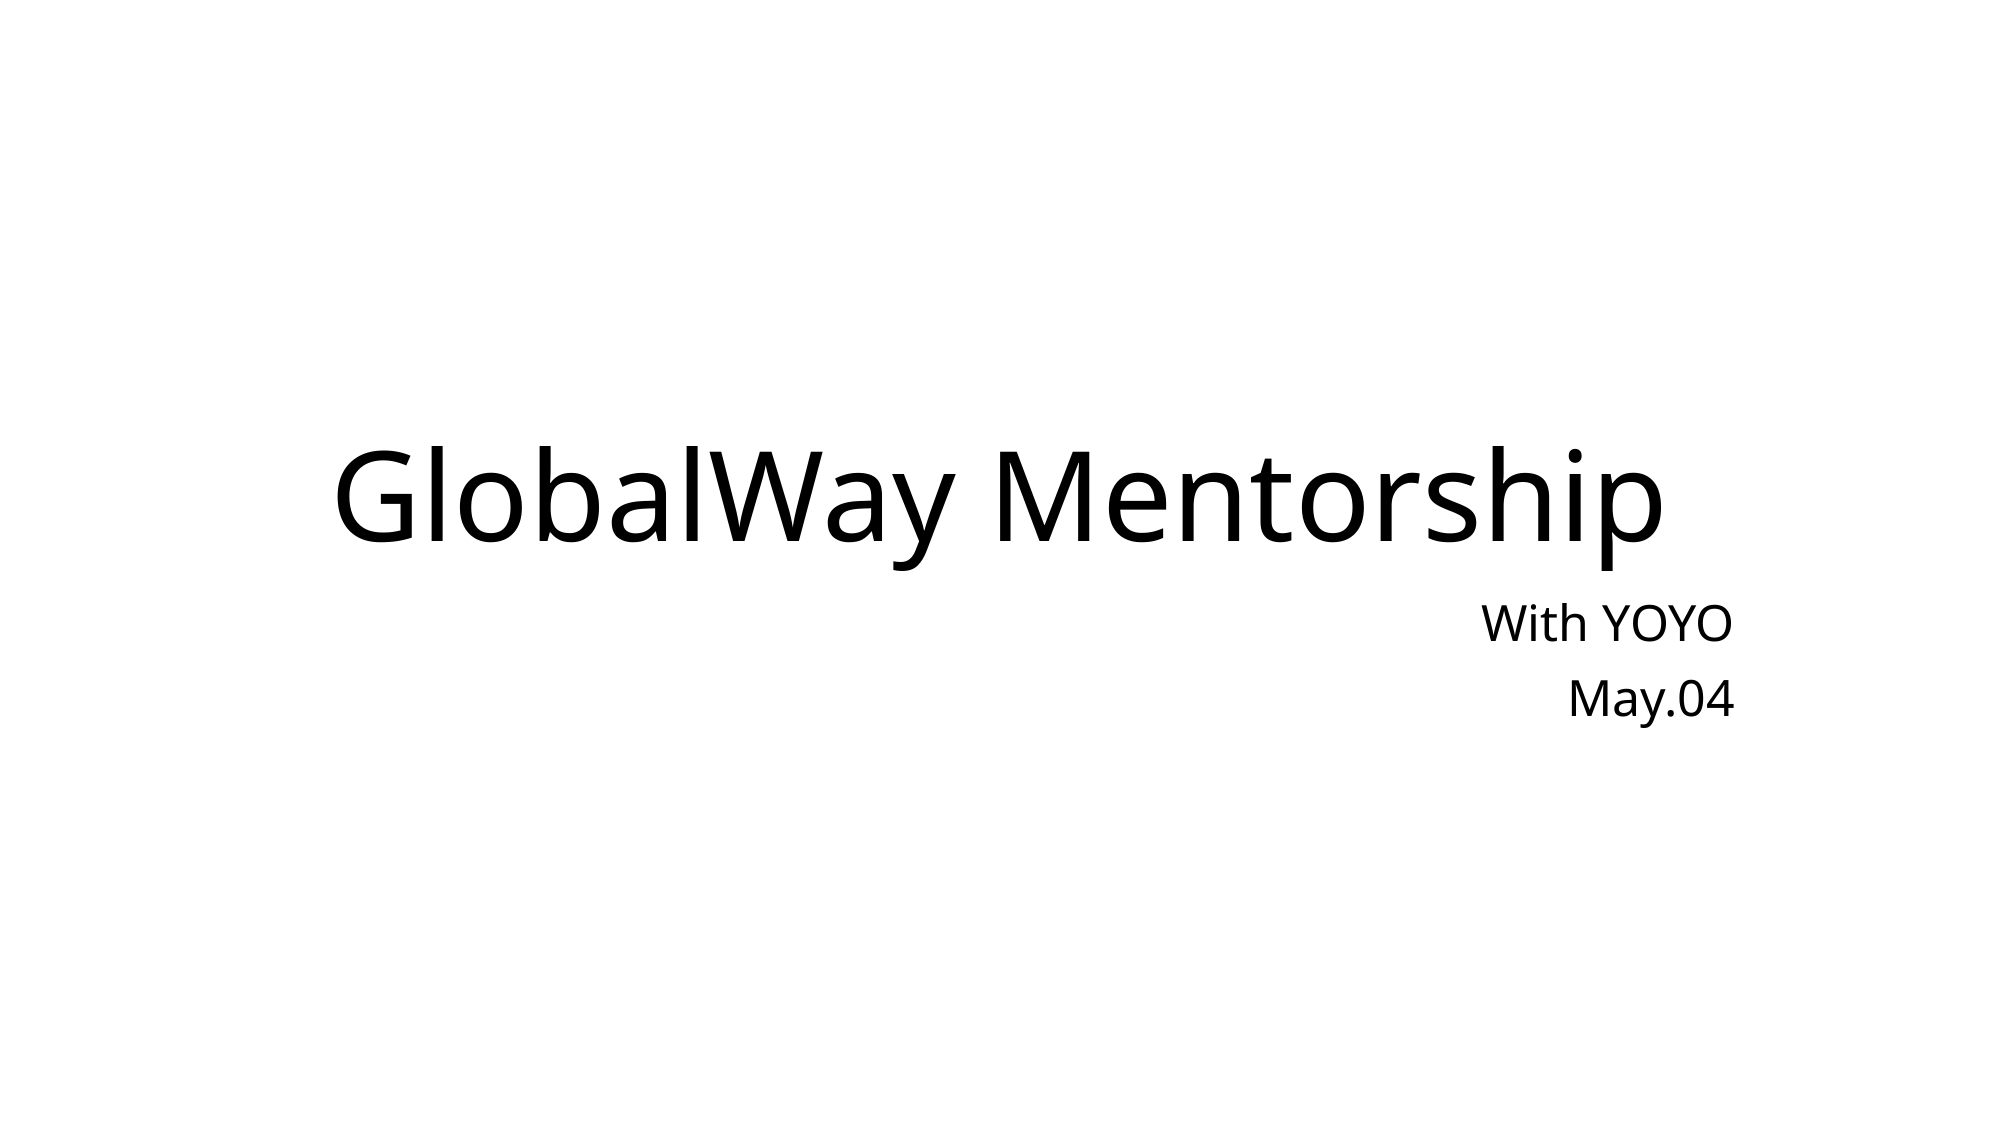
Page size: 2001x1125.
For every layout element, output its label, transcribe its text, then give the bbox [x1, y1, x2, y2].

subtitle With YOYO May.04 [249, 590, 1750, 863]
title GlobalWay Mentorship [249, 184, 1750, 576]
